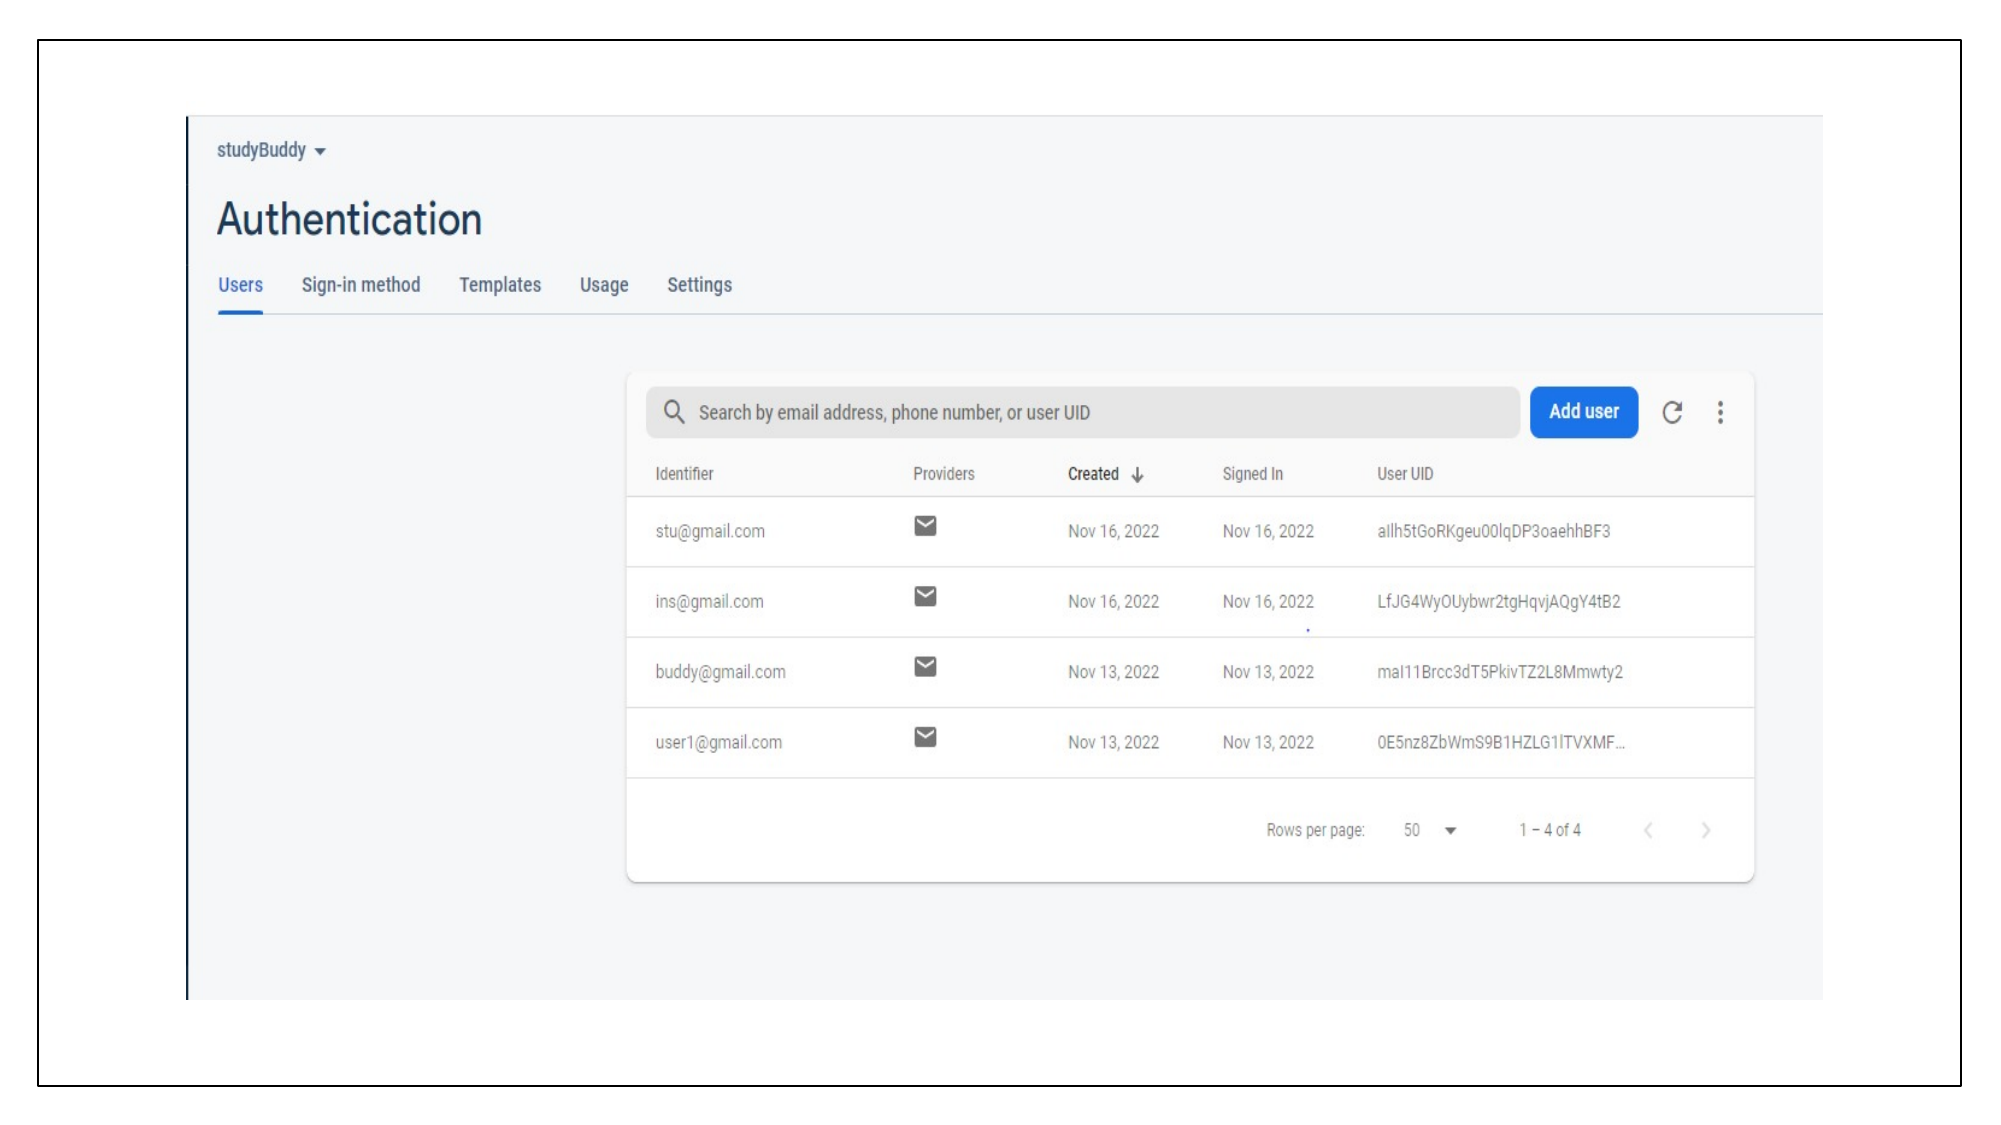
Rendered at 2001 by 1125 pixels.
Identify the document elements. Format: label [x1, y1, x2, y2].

list [185, 101, 1823, 1001]
